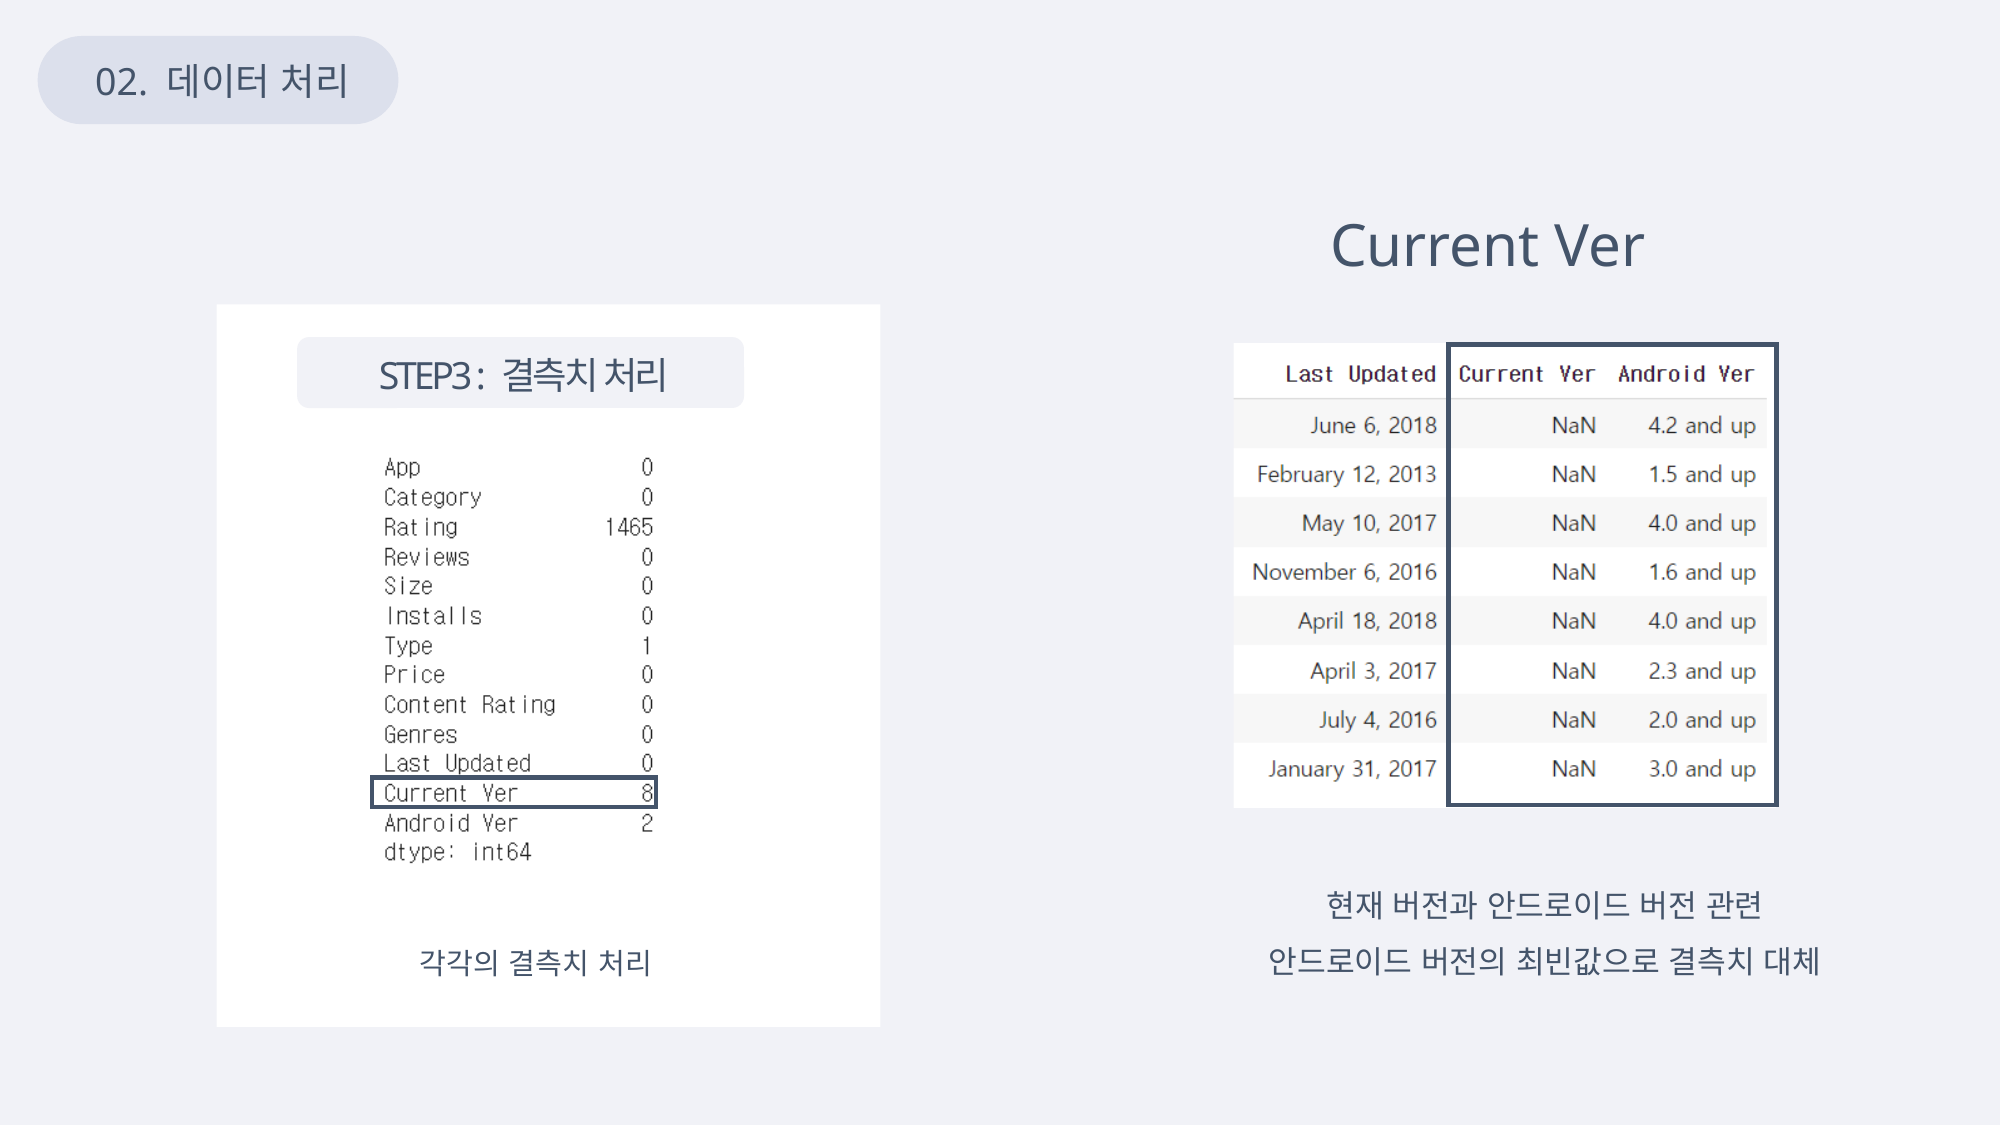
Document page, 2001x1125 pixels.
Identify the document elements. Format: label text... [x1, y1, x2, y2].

text_box [296, 336, 746, 410]
picture [1233, 343, 1777, 957]
text_box STEP3 : 결측치 처리 [306, 345, 741, 405]
text_box [218, 306, 879, 1026]
text_box 각각의 결측치 처리 [295, 920, 777, 988]
picture [372, 443, 700, 885]
text_box Current Ver [1174, 200, 1801, 286]
text_box 02. 데이터 처리 [36, 34, 400, 126]
text_box 현재 버전과 안드로이드 버전 관련 안드로이드 버전의 최빈값으로 결측치 대체 [1247, 860, 1843, 988]
text_box [25, 140, 1975, 1124]
